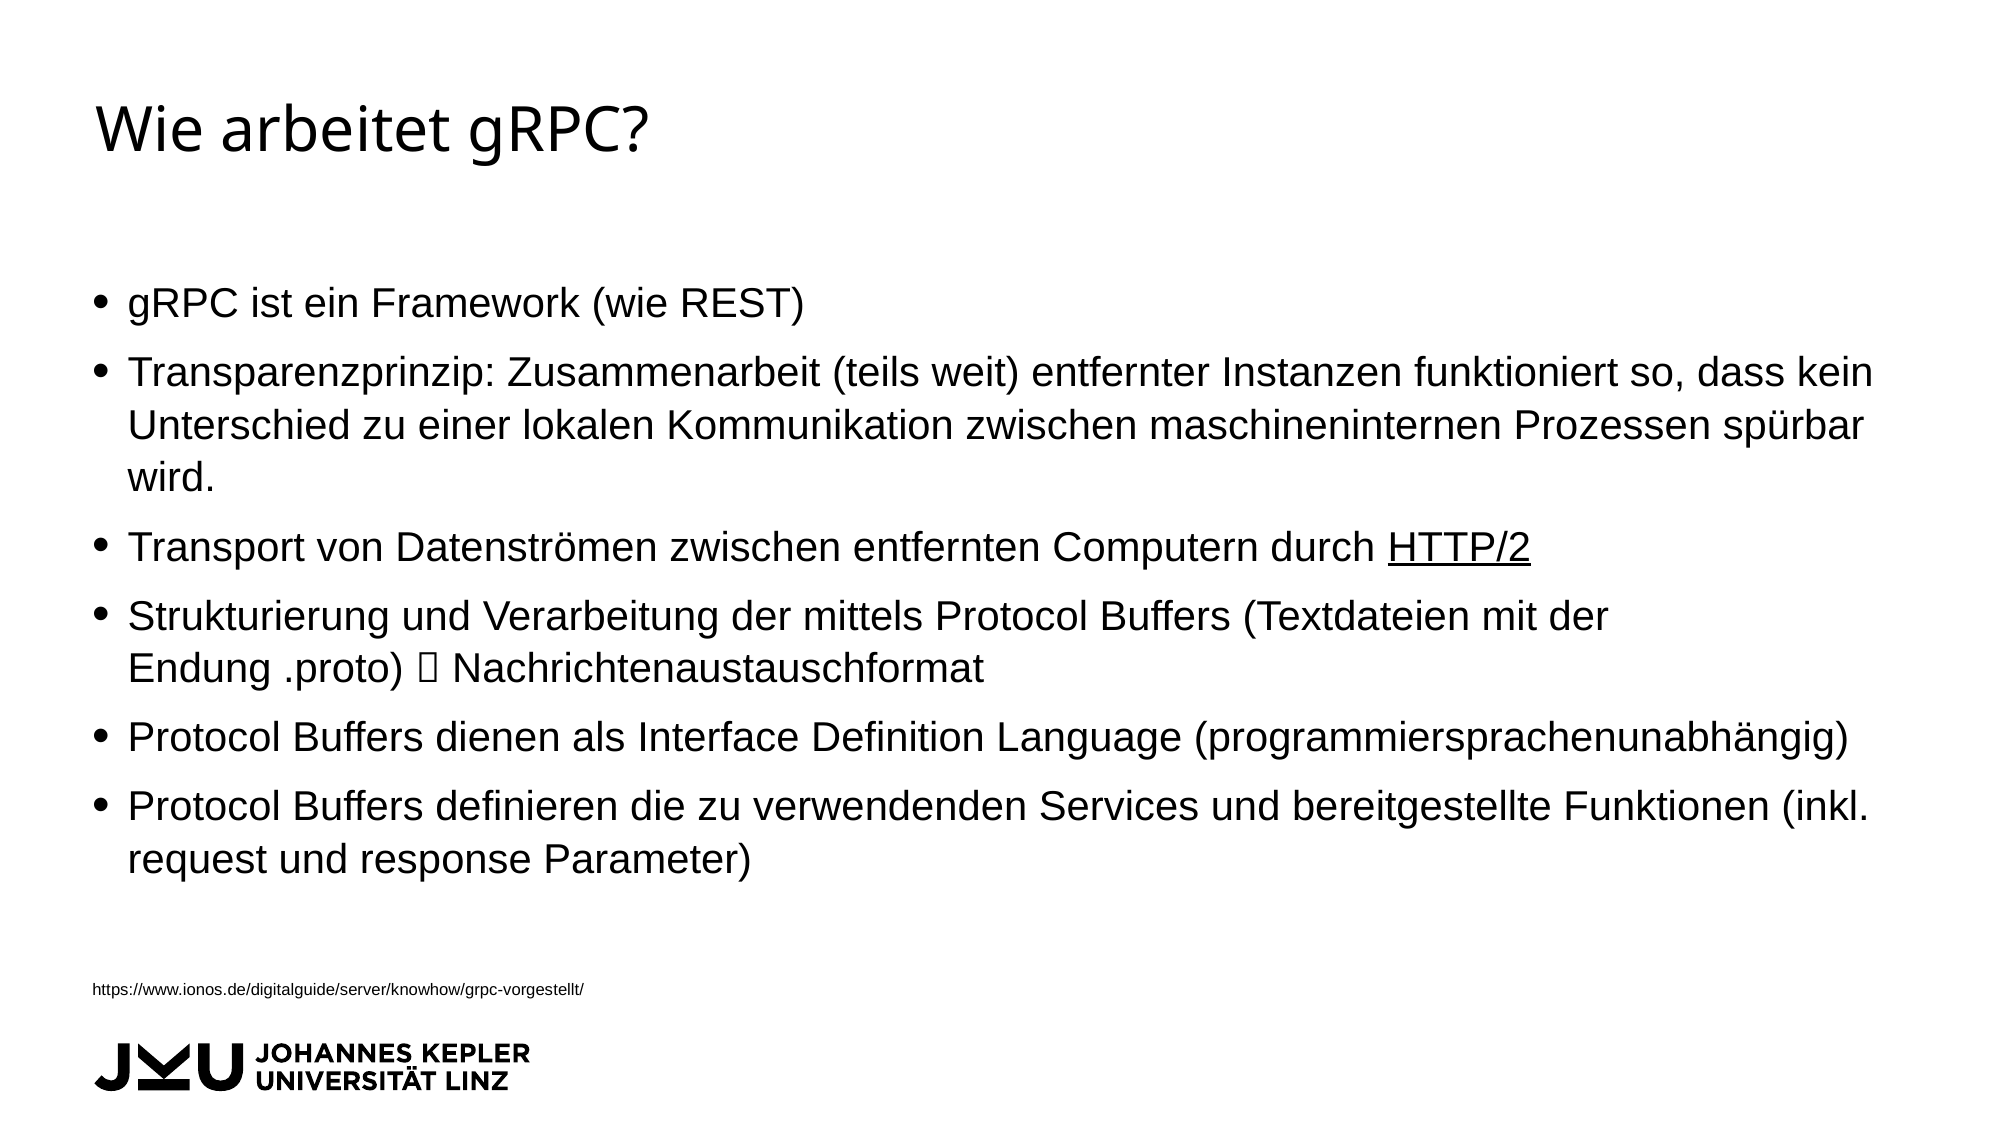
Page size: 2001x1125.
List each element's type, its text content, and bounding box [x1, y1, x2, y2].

list gRPC ist ein Framework (wie REST) Transparenzprinzip: Zusammenarbeit (teils weit) entfernter Instanzen funktioniert so, dass kein Unterschied zu einer lokalen Kommunikation zwischen maschineninternen Prozessen spürbar wird. Transport von Datenströmen zwischen entfernten Computern durch HTTP/2 Strukturierung und Verarbeitung der mittels Protocol Buffers (Textdateien mit der Endung .proto)  Nachrichtenaustauschformat Protocol Buffers dienen als Interface Definition Language (programmiersprachenunabhängig) Protocol Buffers definieren die zu verwendenden Services und bereitgestellte Funktionen (inkl. request und response Parameter) [77, 265, 1905, 961]
title Wie arbeitet gRPC? [79, 94, 1905, 257]
list https://www.ionos.de/digitalguide/server/knowhow/grpc-vorgestellt/ [77, 961, 1905, 1007]
